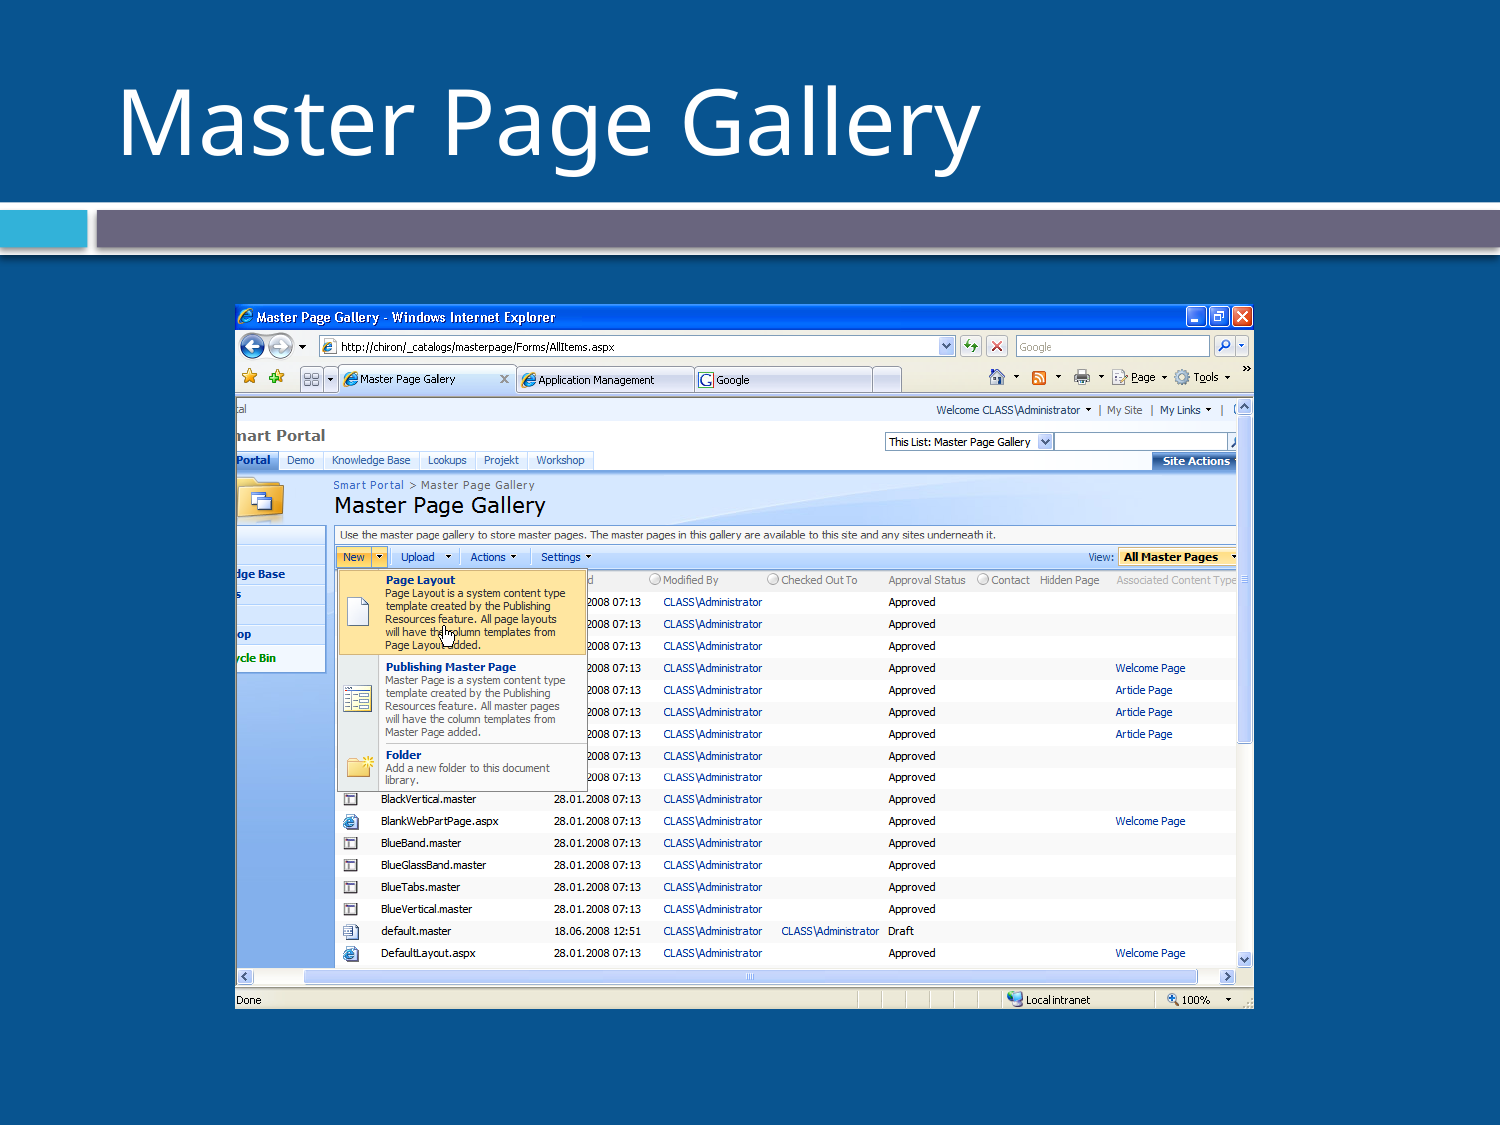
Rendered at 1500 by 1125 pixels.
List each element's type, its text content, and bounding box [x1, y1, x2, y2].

title Master Page Gallery [100, 37, 1438, 200]
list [235, 304, 1255, 1009]
